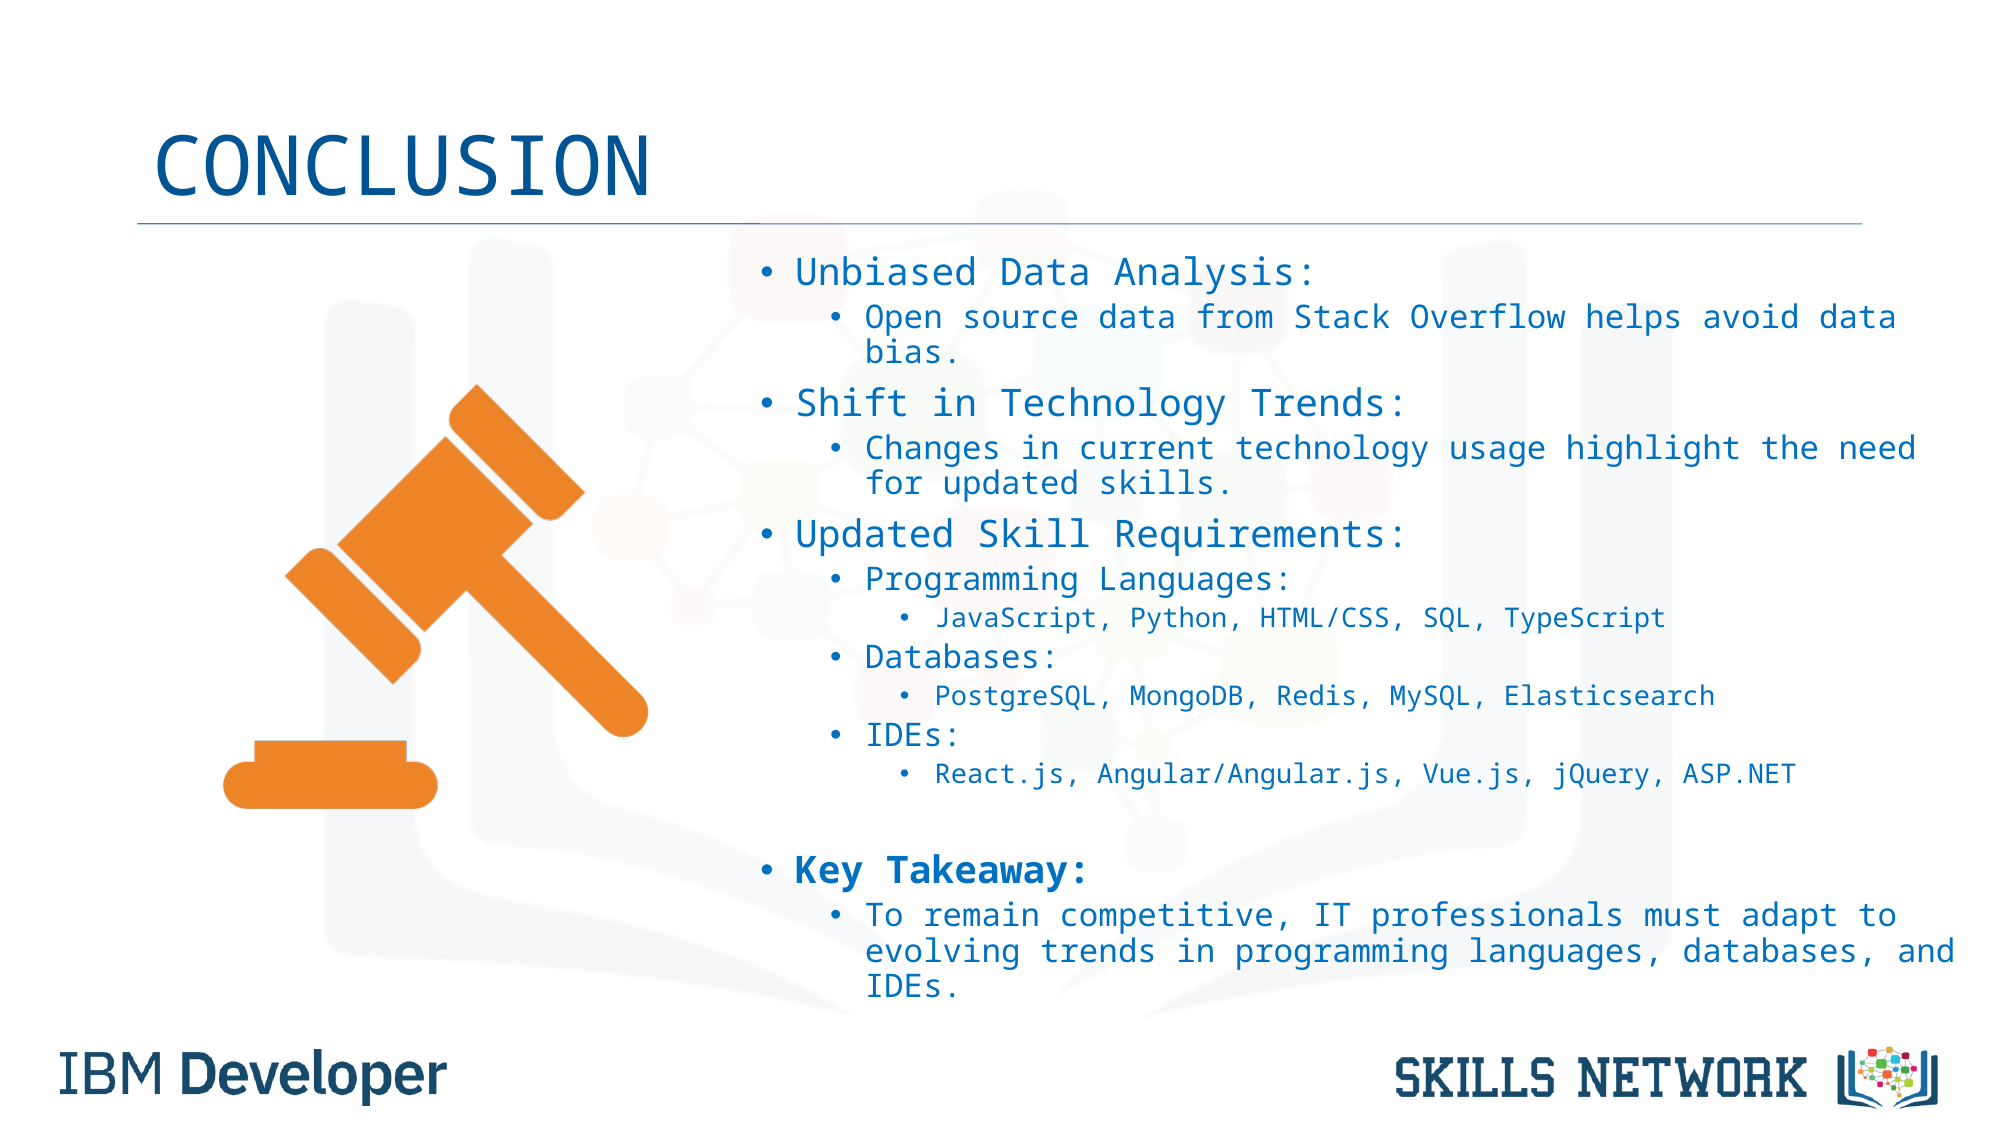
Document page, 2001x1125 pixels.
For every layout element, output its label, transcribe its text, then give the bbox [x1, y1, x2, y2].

title CONCLUSION [137, 59, 1863, 278]
picture [1390, 1045, 1945, 1111]
picture [55, 1045, 459, 1108]
list Unbiased Data Analysis: Open source data from Stack Overflow helps avoid data bias. Shift in Technology Trends: Changes in current technology usage highlight the need for updated skills. Updated Skill Requirements: Programming Languages: JavaScript, Python, HTML/CSS, SQL, TypeScript Databases: PostgreSQL, MongoDB, Redis, MySQL, Elasticsearch IDEs: React.js, Angular/Angular.js, Vue.js, jQuery, ASP.NET Key Takeaway: To remain competitive, IT professionals must adapt to evolving trends in programming languages, databases, and IDEs. [745, 245, 2000, 1014]
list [184, 346, 686, 848]
